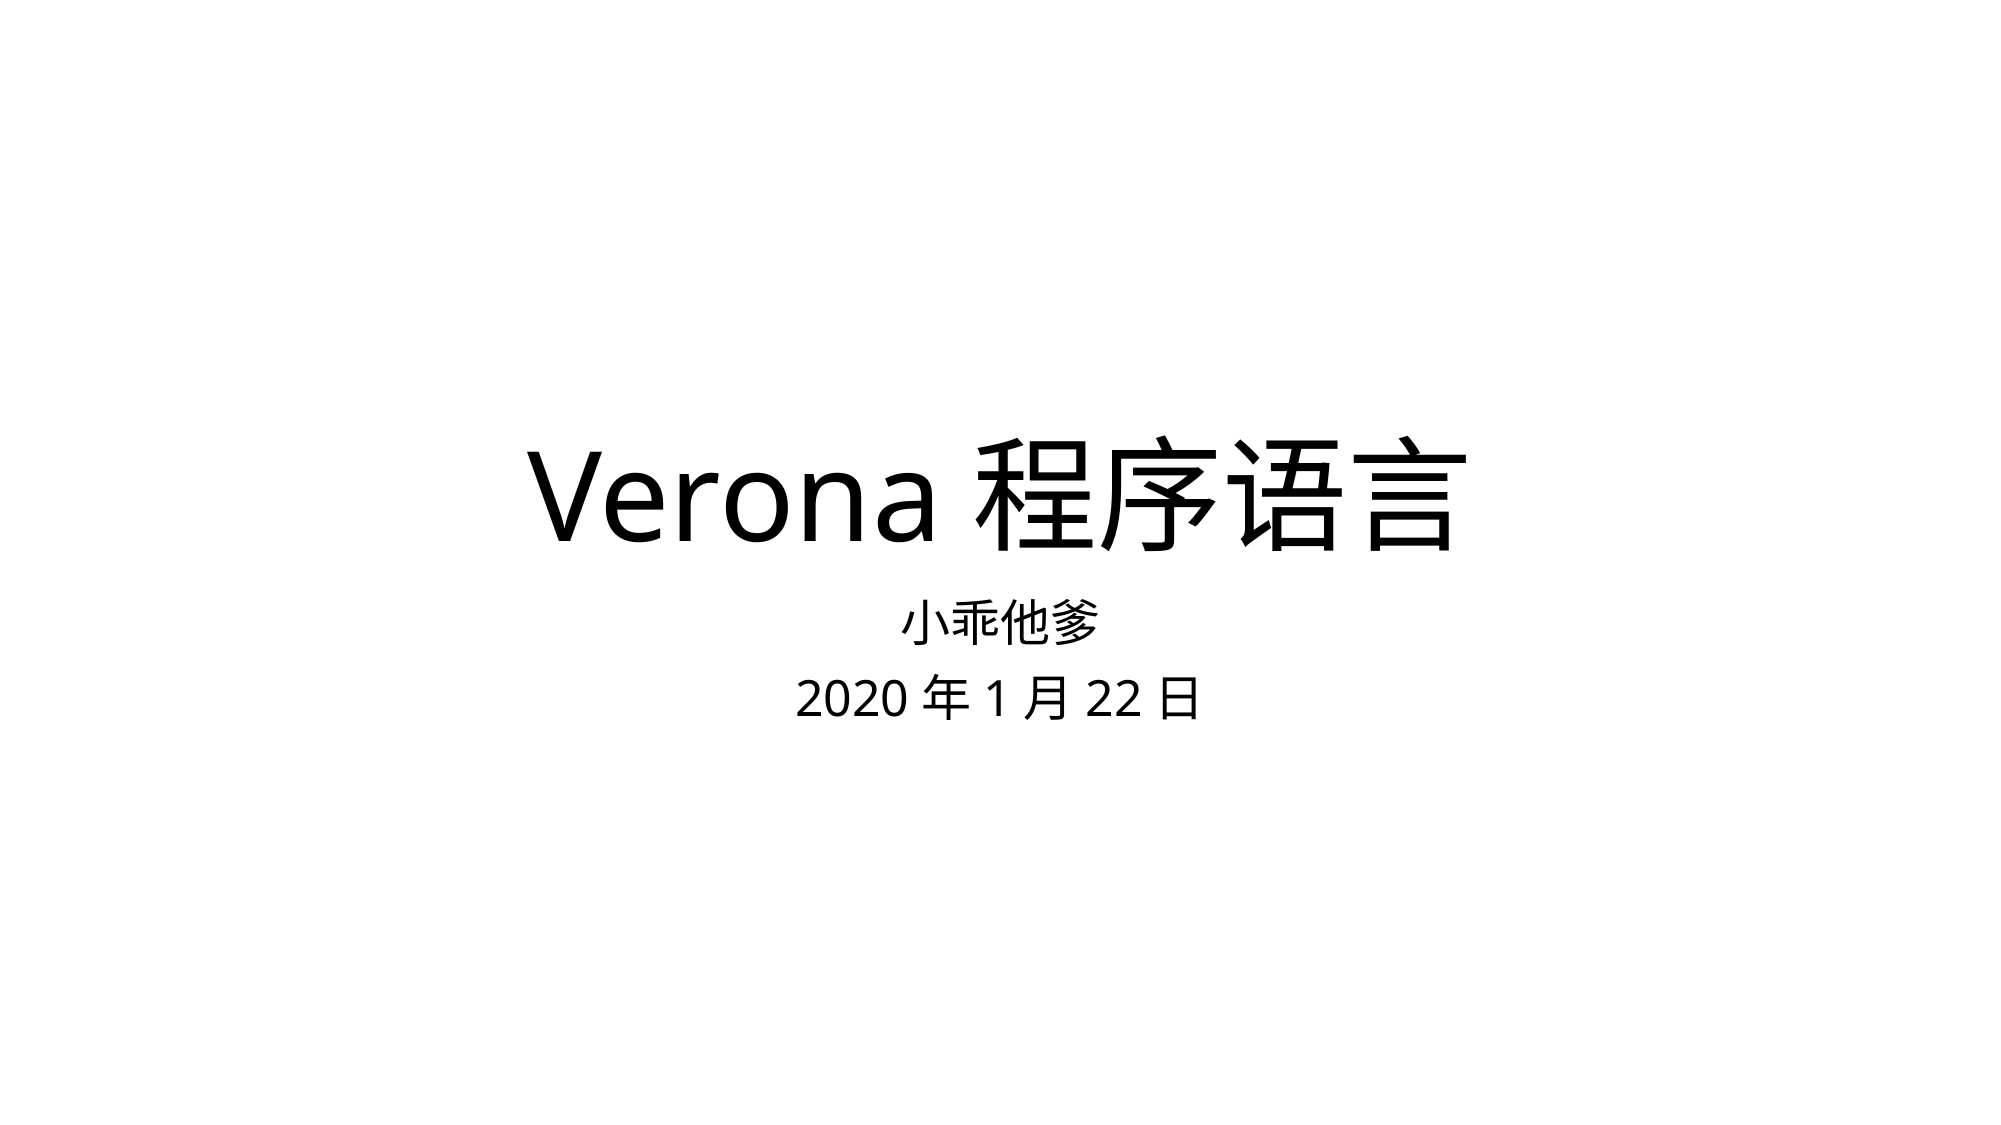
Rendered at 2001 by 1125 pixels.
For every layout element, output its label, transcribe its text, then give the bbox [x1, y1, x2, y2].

subtitle 小乖他爹 2020年1月22日 [249, 590, 1750, 863]
title Verona程序语言 [249, 184, 1750, 576]
